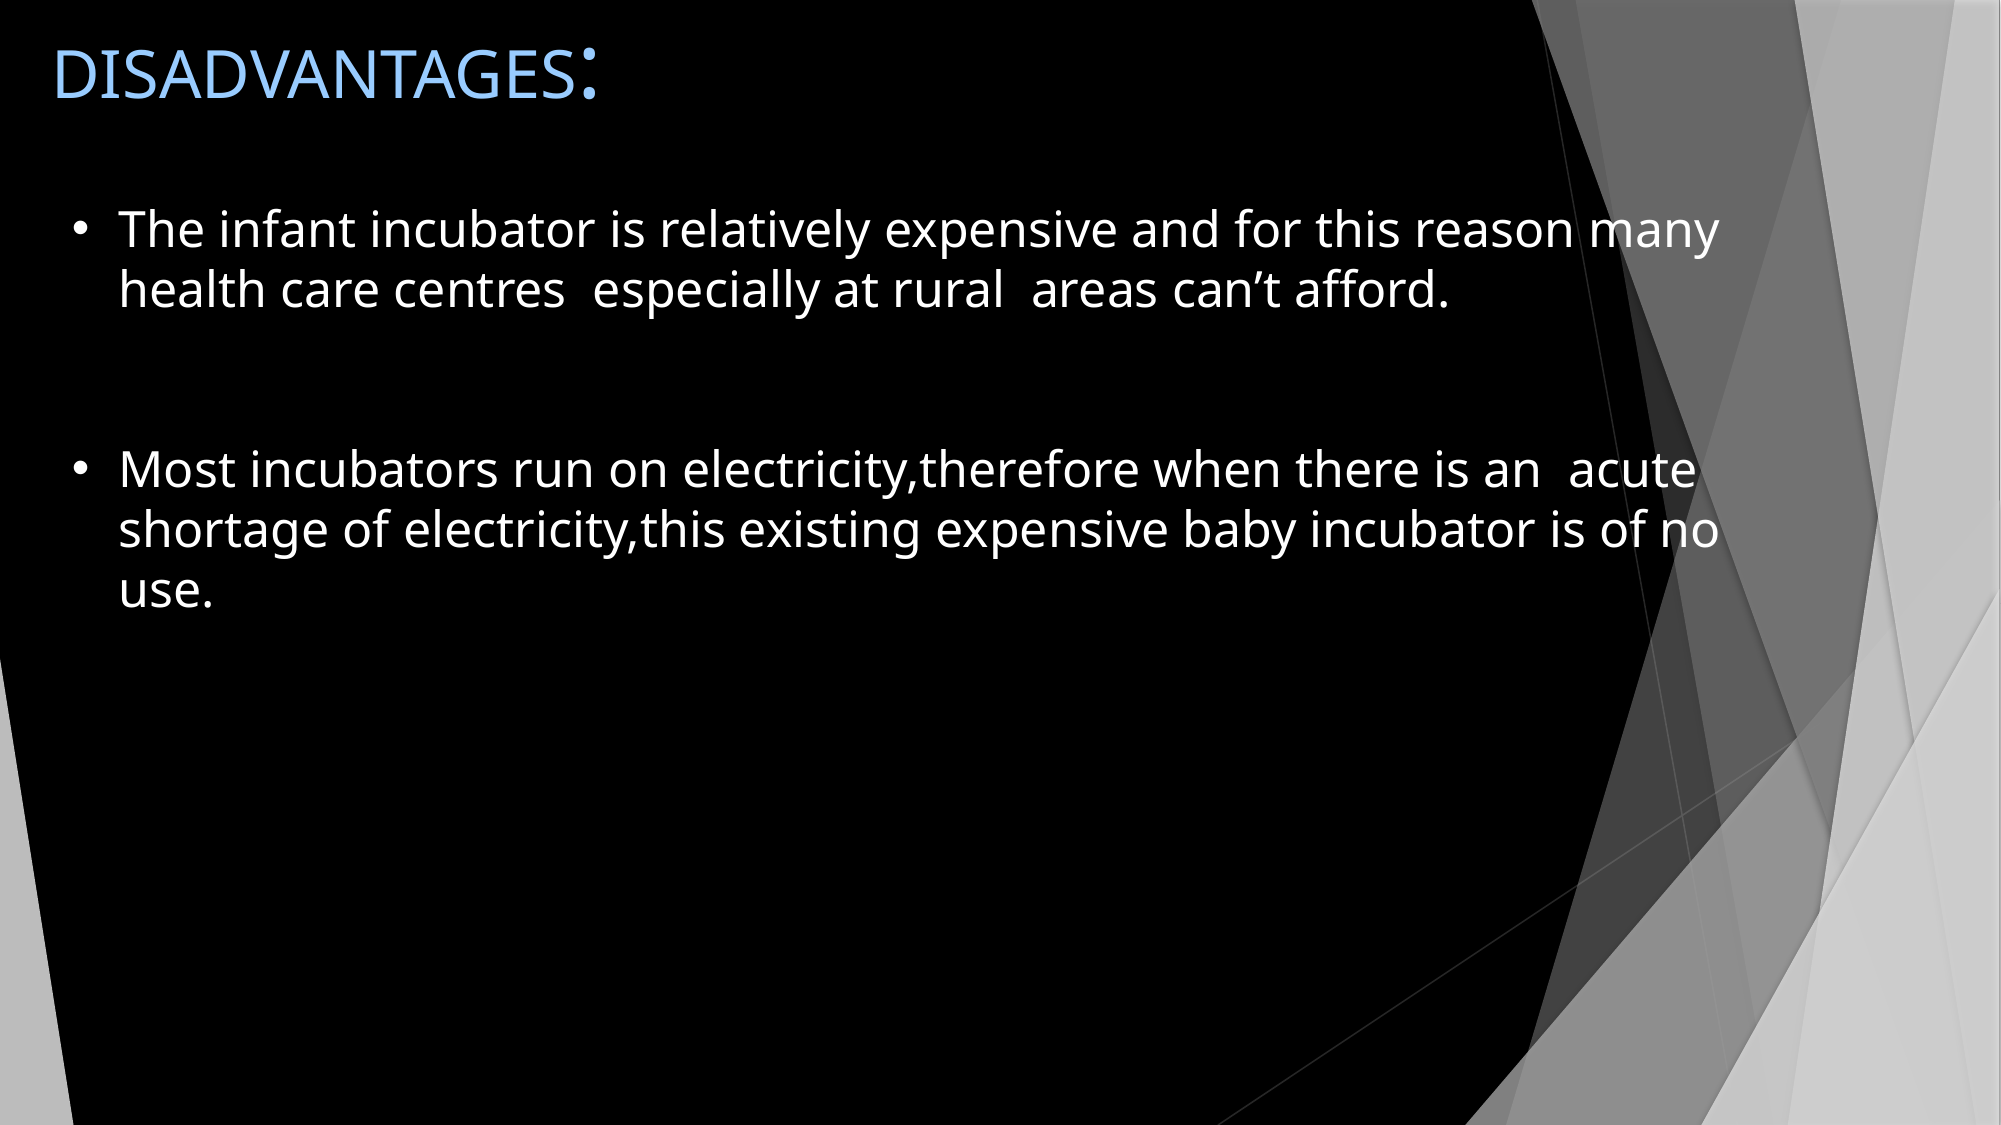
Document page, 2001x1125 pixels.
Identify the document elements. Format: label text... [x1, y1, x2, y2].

text_box The infant incubator is relatively expensive and for this reason many health care centres especially at rural areas can’t afford. Most incubators run on electricity,therefore when there is an acute shortage of electricity,this existing expensive baby incubator is of no use. [57, 190, 1758, 925]
text_box DISADVANTAGES: [36, 0, 617, 125]
